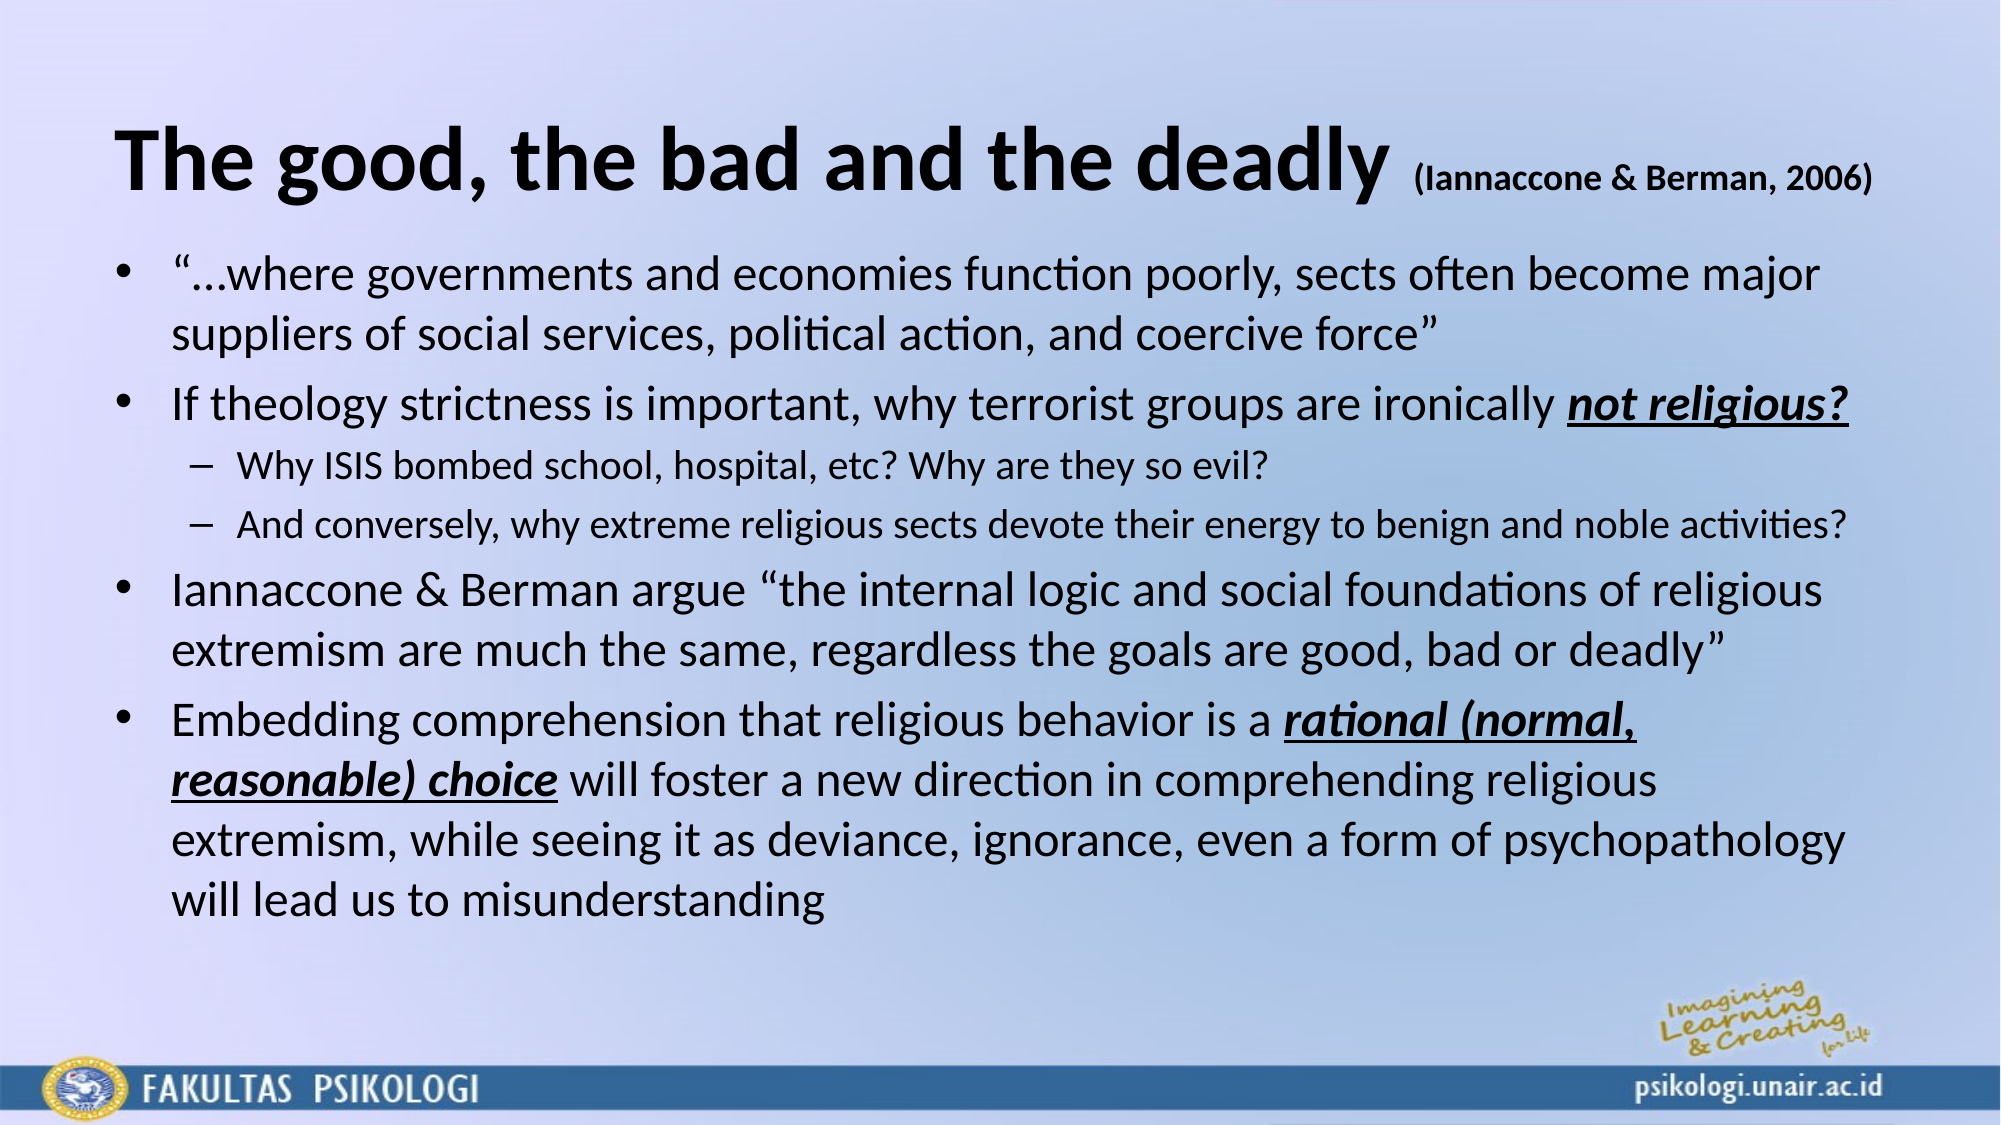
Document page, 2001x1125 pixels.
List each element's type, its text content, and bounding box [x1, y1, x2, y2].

title The good, the bad and the deadly (Iannaccone & Berman, 2006) [99, 75, 1900, 232]
picture [0, 0, 2001, 1125]
list “…where governments and economies function poorly, sects often become major suppliers of social services, political action, and coercive force” If theology strictness is important, why terrorist groups are ironically not religious? Why ISIS bombed school, hospital, etc? Why are they so evil? And conversely, why extreme religious sects devote their energy to benign and noble activities? Iannaccone & Berman argue “the internal logic and social foundations of religious extremism are much the same, regardless the goals are good, bad or deadly” Embedding comprehension that religious behavior is a rational (normal, reasonable) choice will foster a new direction in comprehending religious extremism, while seeing it as deviance, ignorance, even a form of psychopathology will lead us to misunderstanding [99, 232, 1900, 975]
